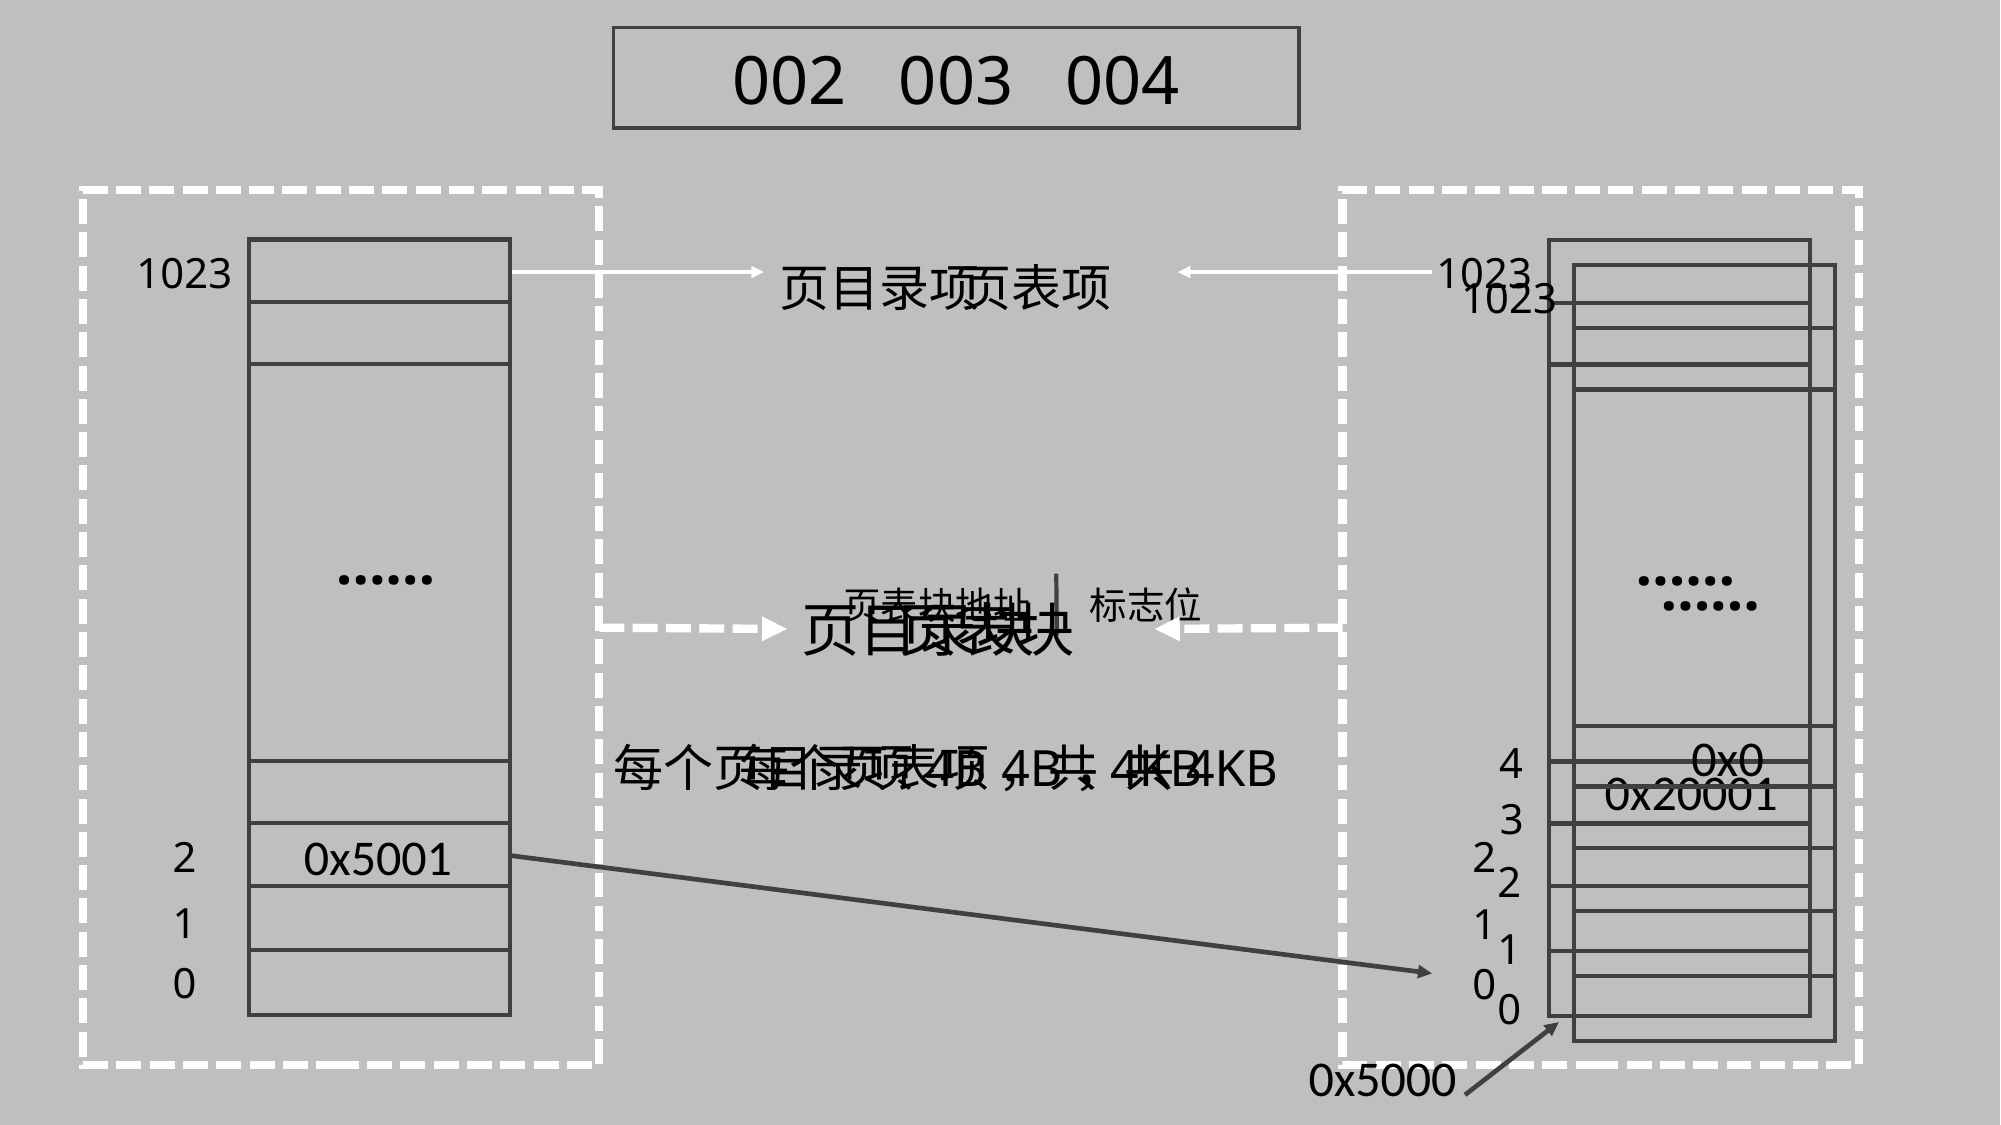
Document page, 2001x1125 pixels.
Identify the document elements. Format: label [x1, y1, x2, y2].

text_box [1444, 264, 1836, 1041]
text_box [739, 190, 1859, 1066]
text_box [83, 190, 739, 1066]
text_box [509, 855, 1419, 974]
text_box [120, 239, 510, 1016]
text_box [613, 27, 1300, 129]
text_box [1292, 1022, 1559, 1115]
text_box [1419, 239, 1810, 1016]
